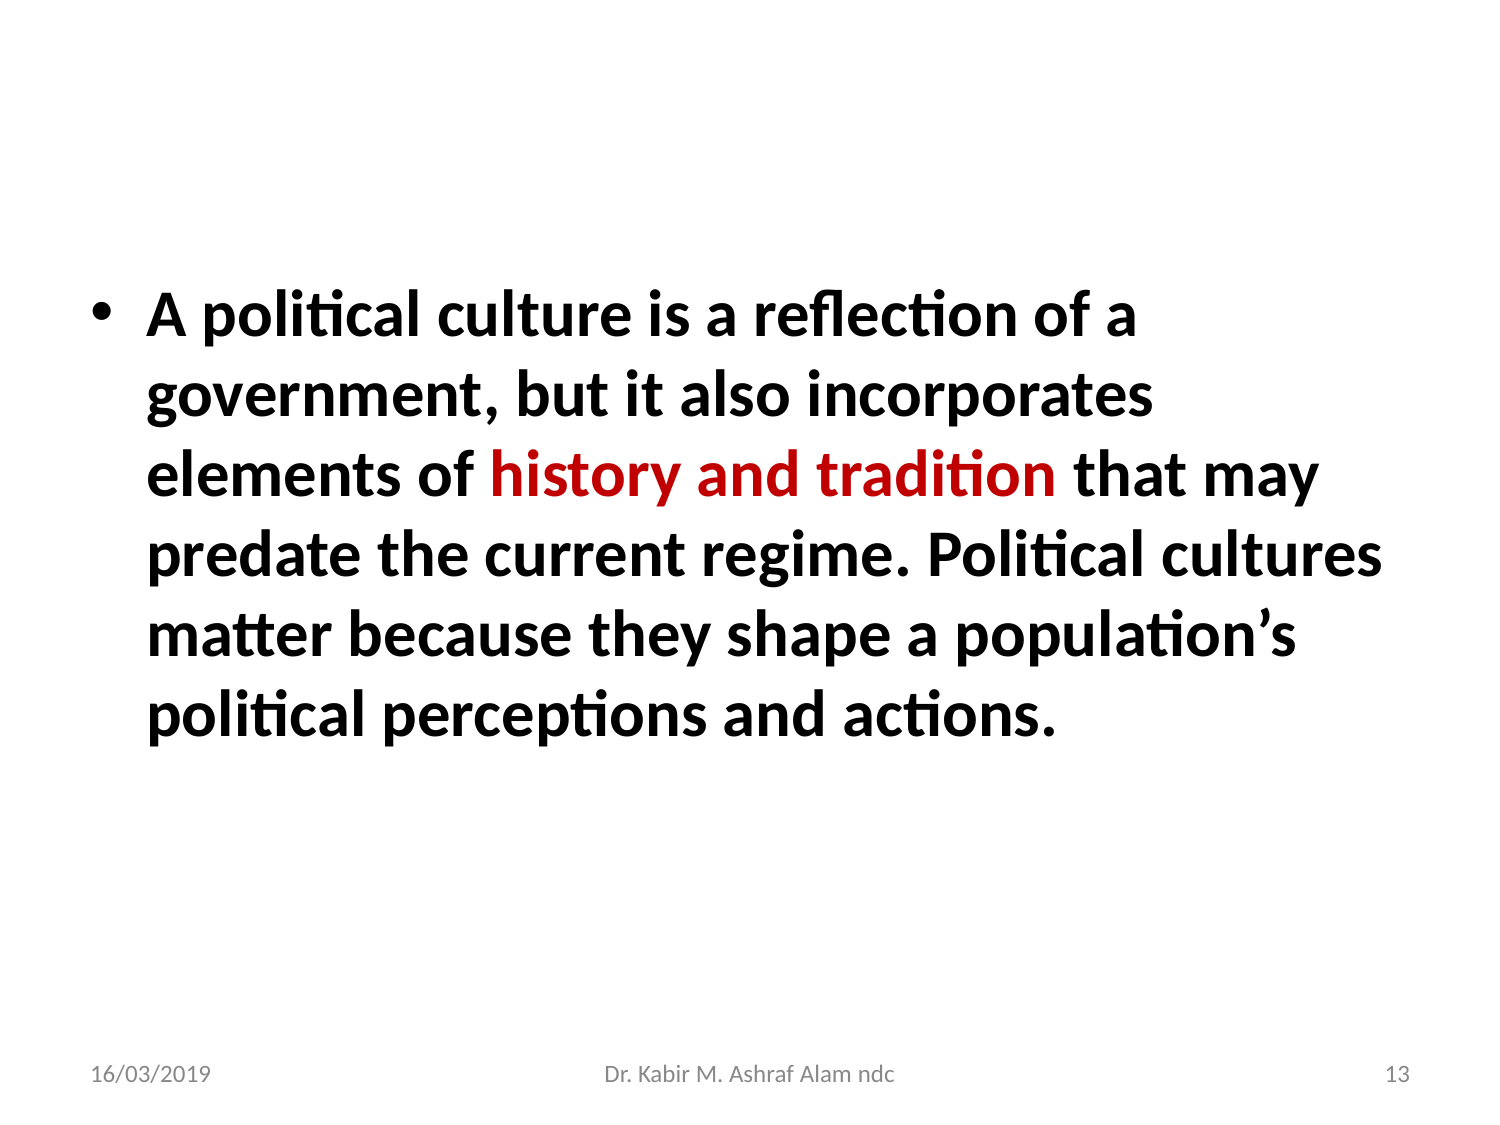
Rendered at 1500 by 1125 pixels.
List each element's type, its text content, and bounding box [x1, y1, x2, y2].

list A political culture is a reflection of a government, but it also incorporates elements of history and tradition that may predate the current regime. Political cultures matter because they shape a population’s political perceptions and actions. [75, 262, 1425, 1005]
footer Dr. Kabir M. Ashraf Alam ndc [512, 1042, 988, 1103]
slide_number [75, 1042, 425, 1103]
slide_number ‹#› [1074, 1042, 1425, 1103]
